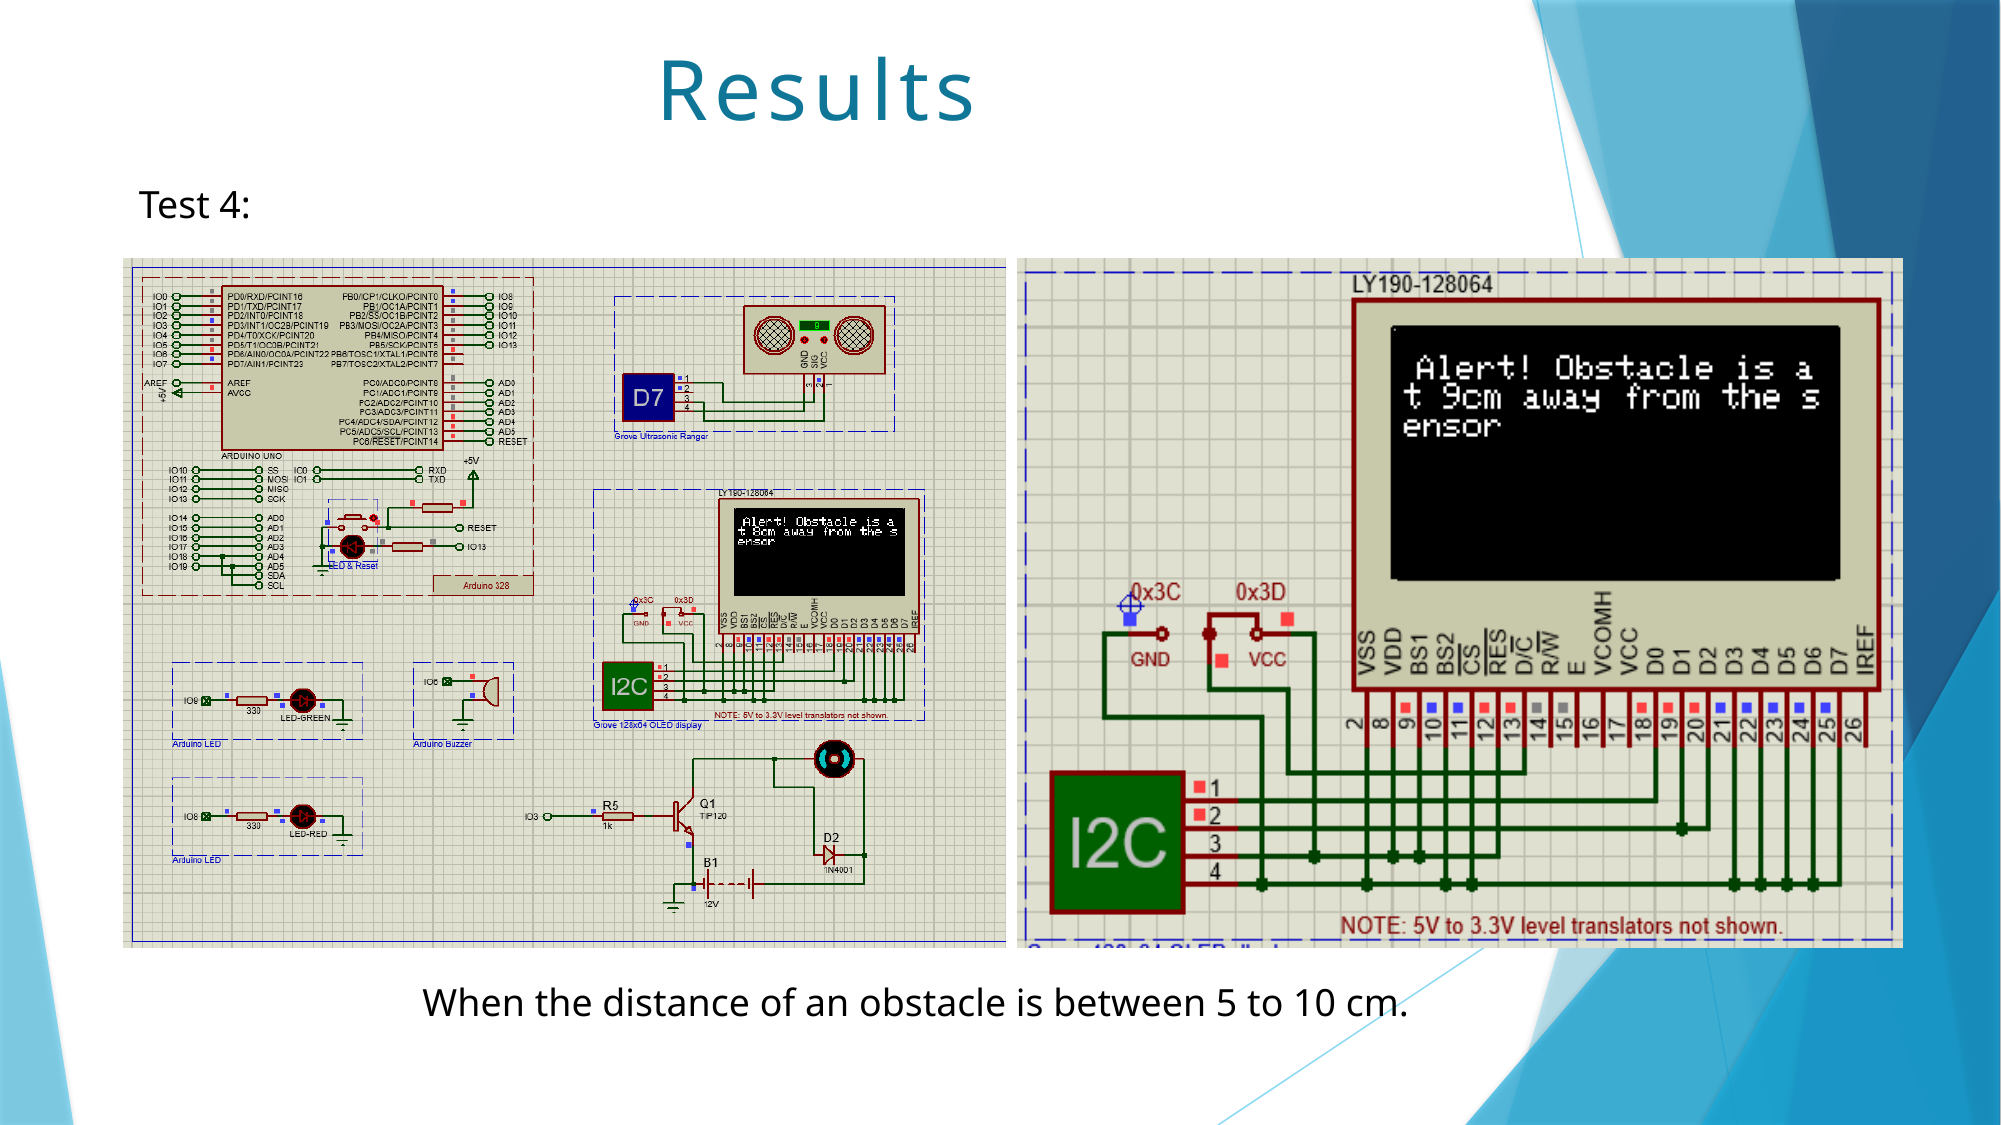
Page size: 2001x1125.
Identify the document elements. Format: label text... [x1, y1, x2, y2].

text_box When the distance of an obstacle is between 5 to 10 cm. [407, 971, 1851, 1032]
text_box Test 4: [124, 173, 267, 233]
picture [122, 257, 1006, 949]
picture [1016, 257, 1903, 949]
title Results [111, 29, 1522, 317]
